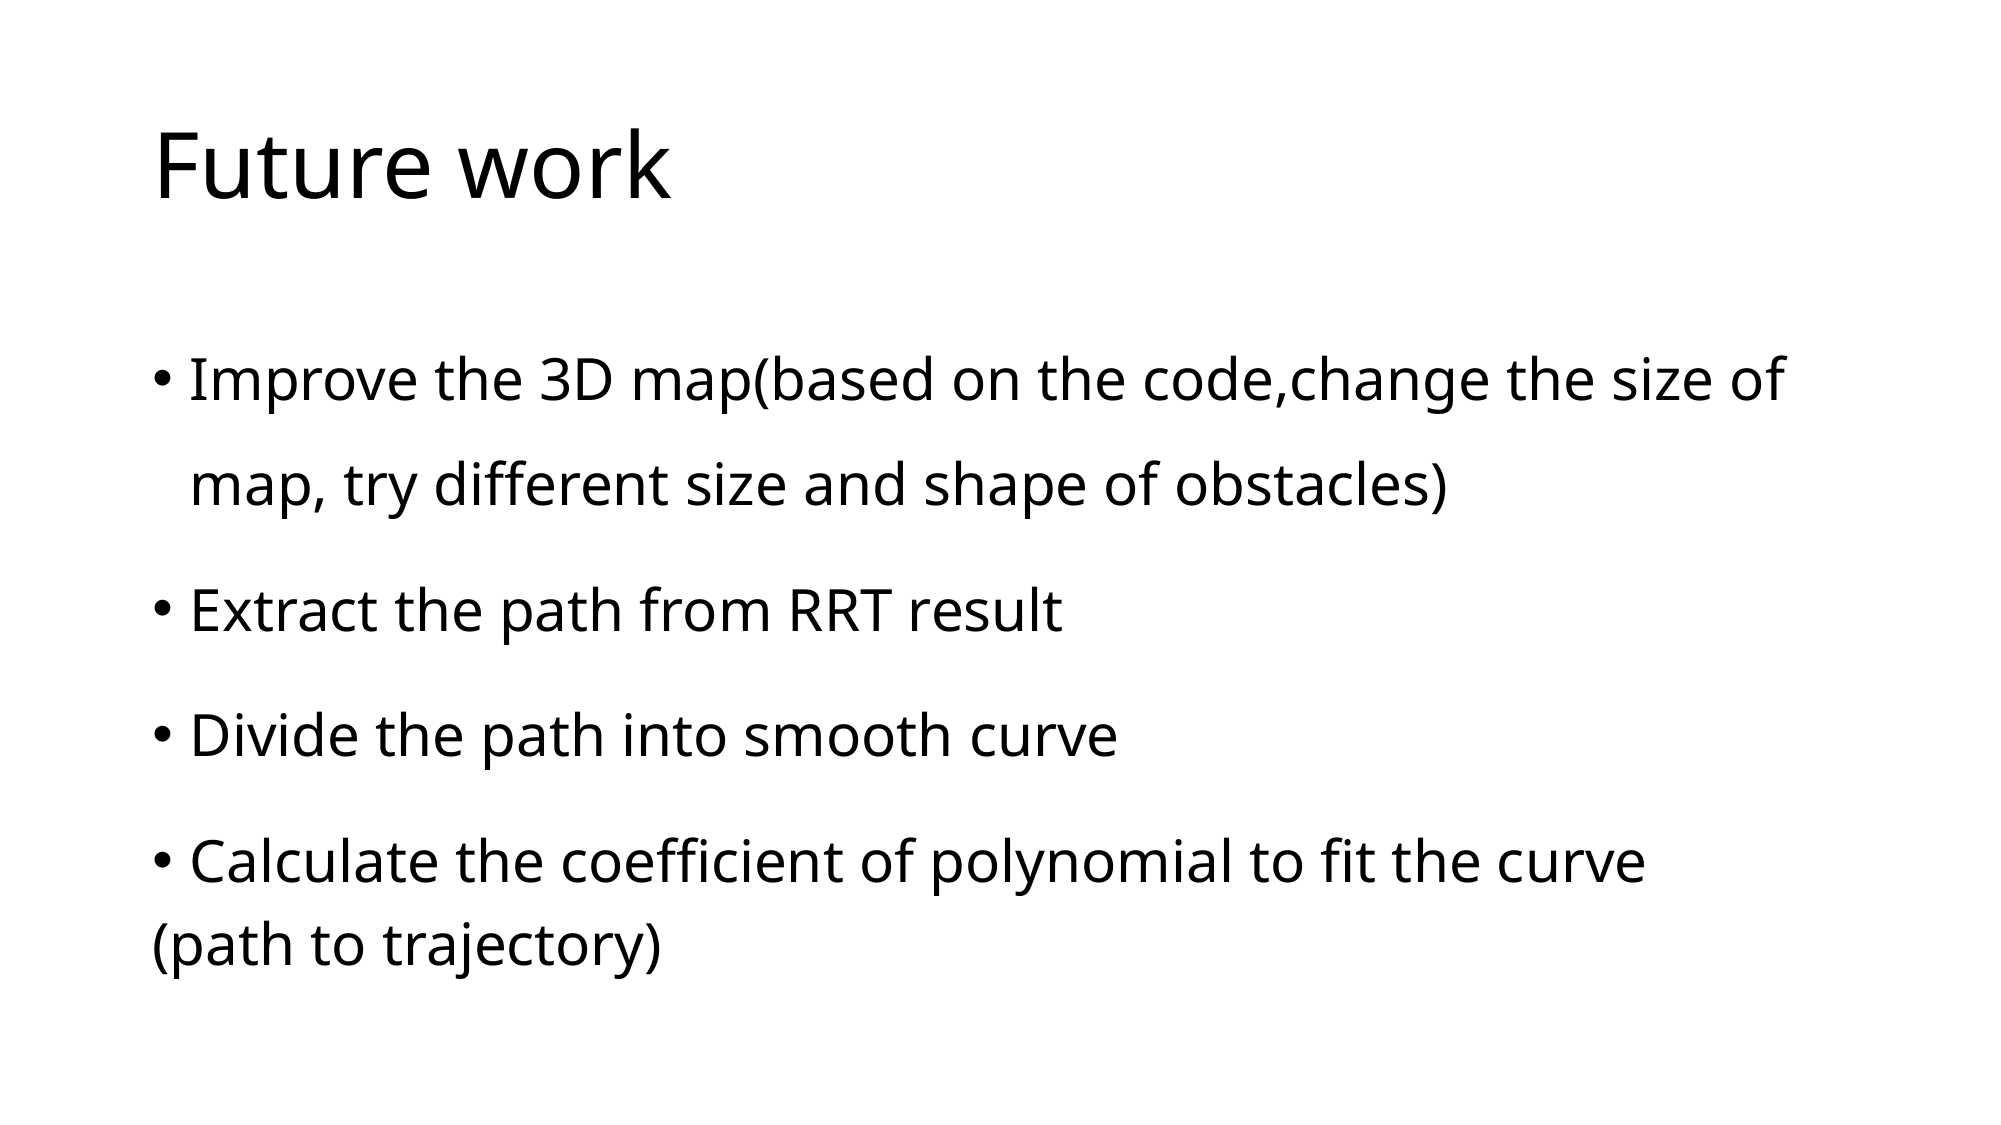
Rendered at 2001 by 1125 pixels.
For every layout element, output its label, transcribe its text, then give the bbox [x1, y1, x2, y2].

title Future work [137, 59, 1863, 278]
list Improve the 3D map(based on the code,change the size of map, try different size and shape of obstacles) Extract the path from RRT result Divide the path into smooth curve Calculate the coefficient of polynomial to fit the curve (path to trajectory) [137, 299, 1863, 1014]
